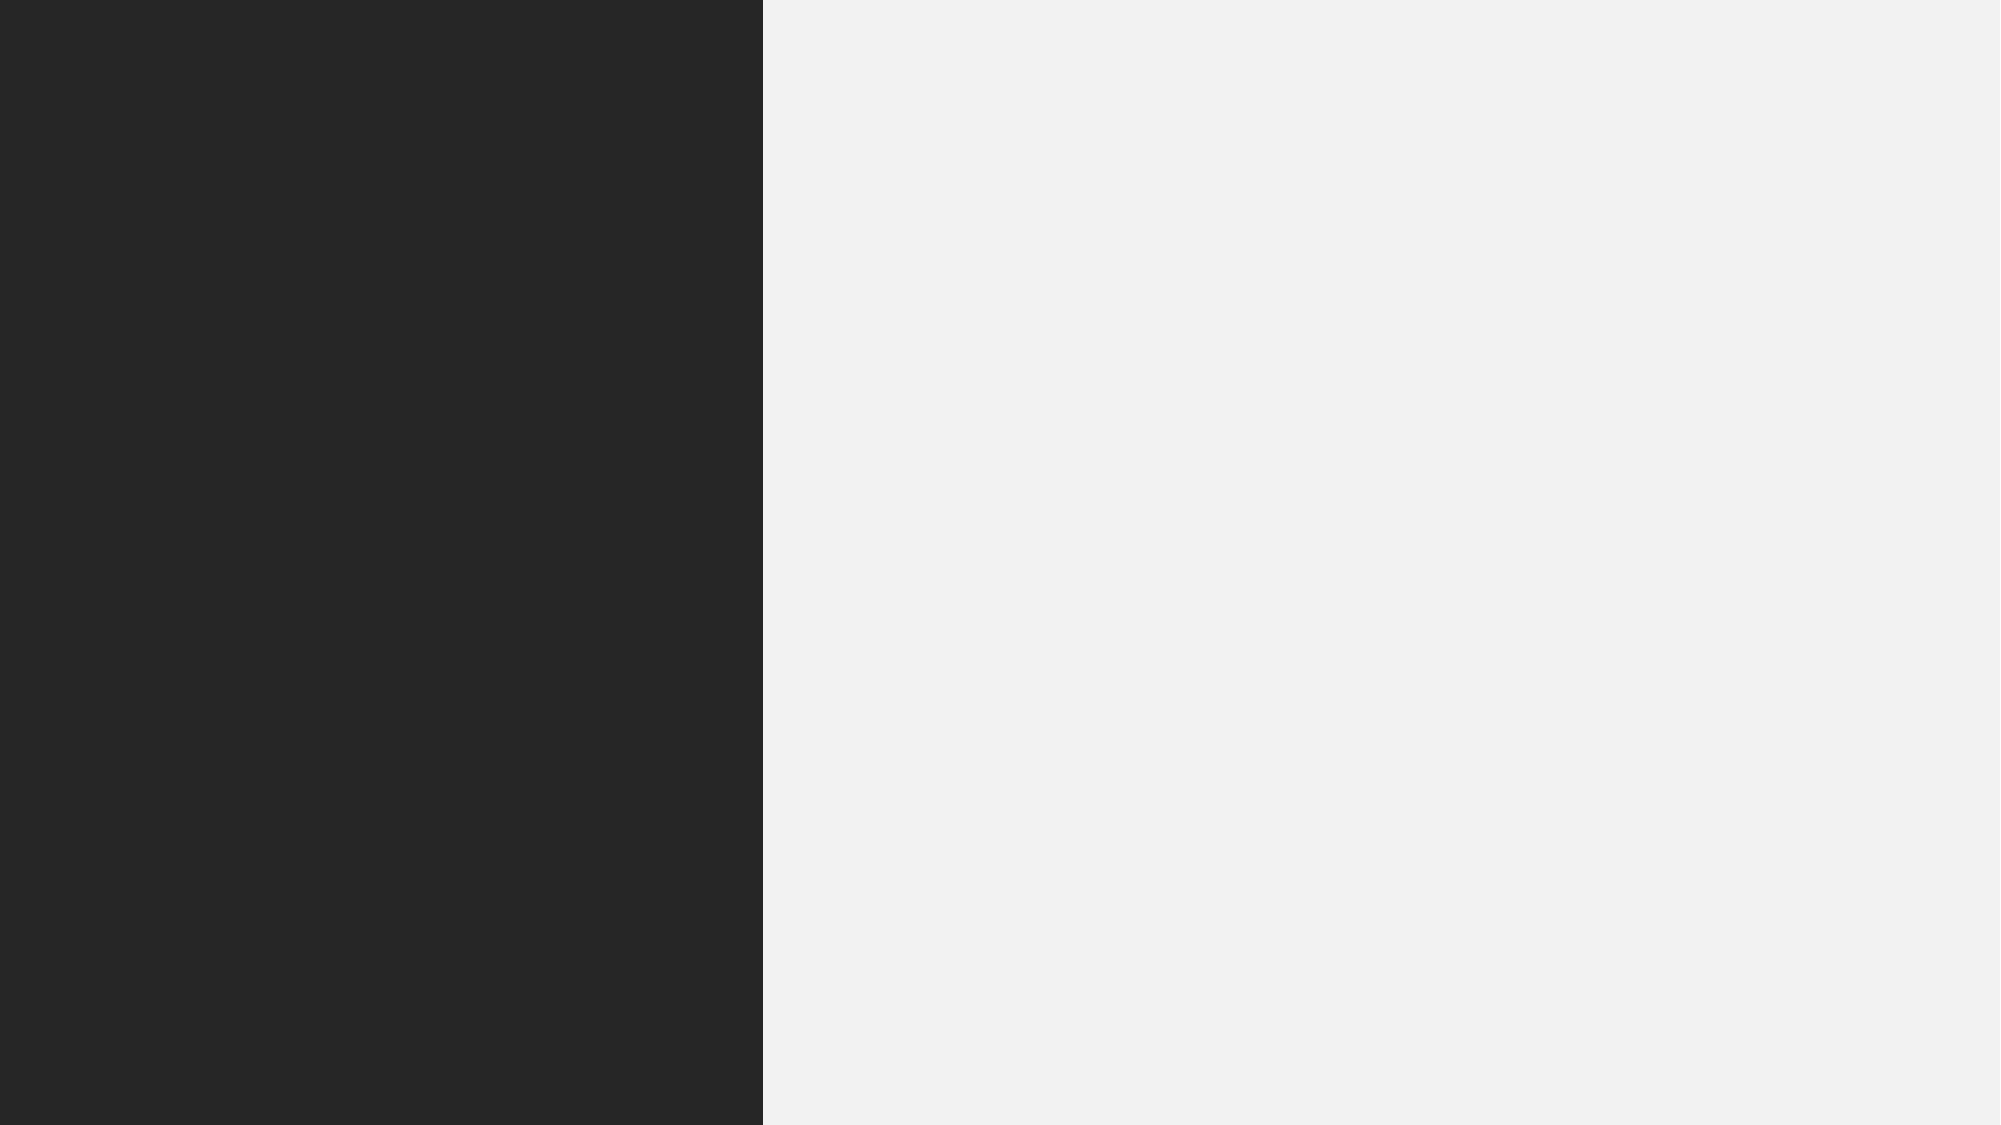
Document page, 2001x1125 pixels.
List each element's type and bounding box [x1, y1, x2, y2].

text_box [762, 0, 2000, 1125]
text_box [0, 0, 762, 1125]
